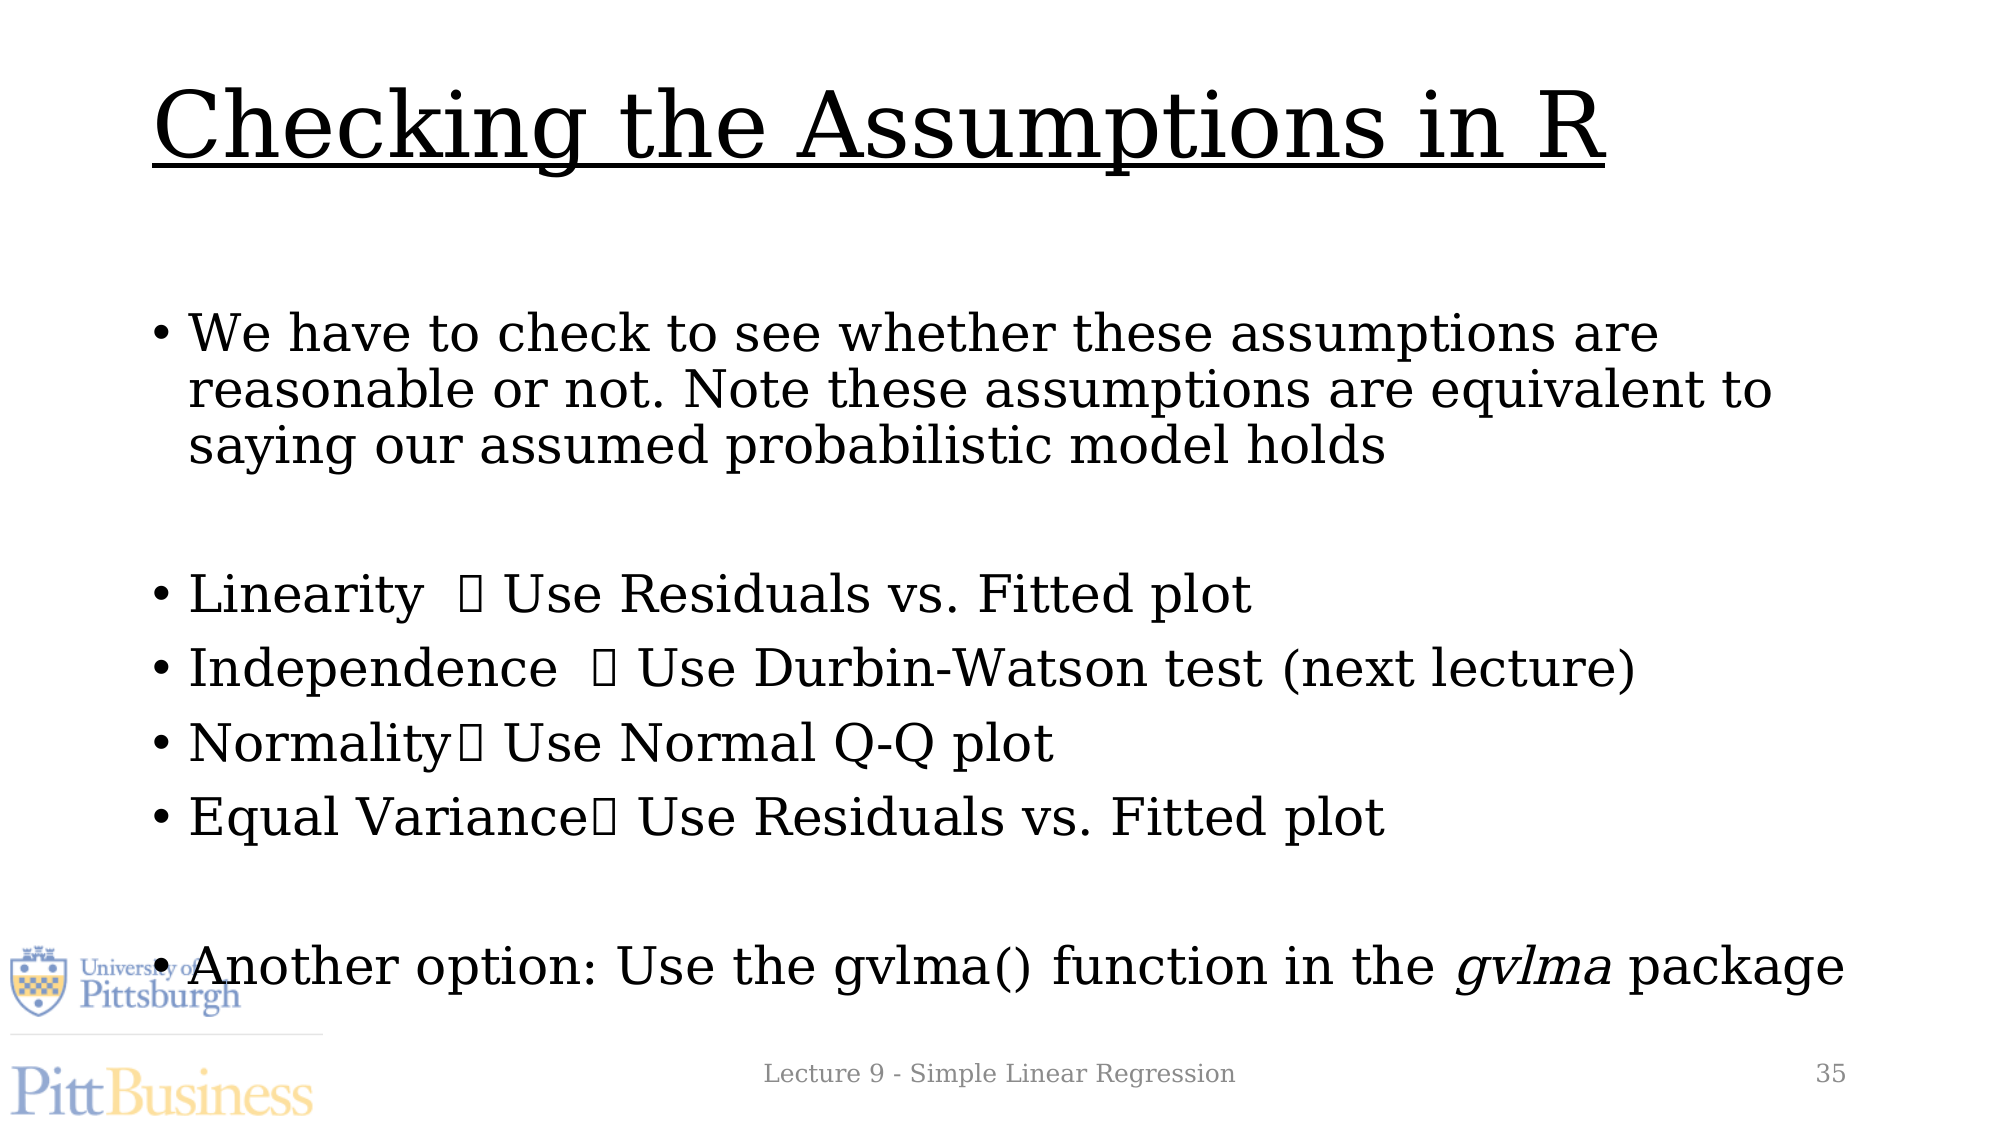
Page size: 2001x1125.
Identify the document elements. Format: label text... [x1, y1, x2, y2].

slide_number 35 [1412, 1042, 1863, 1103]
title Checking the Assumptions in R [137, 19, 1863, 237]
list We have to check to see whether these assumptions are reasonable or not. Note these assumptions are equivalent to saying our assumed probabilistic model holds Linearity  Use Residuals vs. Fitted plot Independence  Use Durbin-Watson test (next lecture) Normality  Use Normal Q-Q plot Equal Variance  Use Residuals vs. Fitted plot Another option: Use the gvlma() function in the gvlma package [137, 299, 1863, 1014]
footer Lecture 9 - Simple Linear Regression [662, 1042, 1338, 1103]
